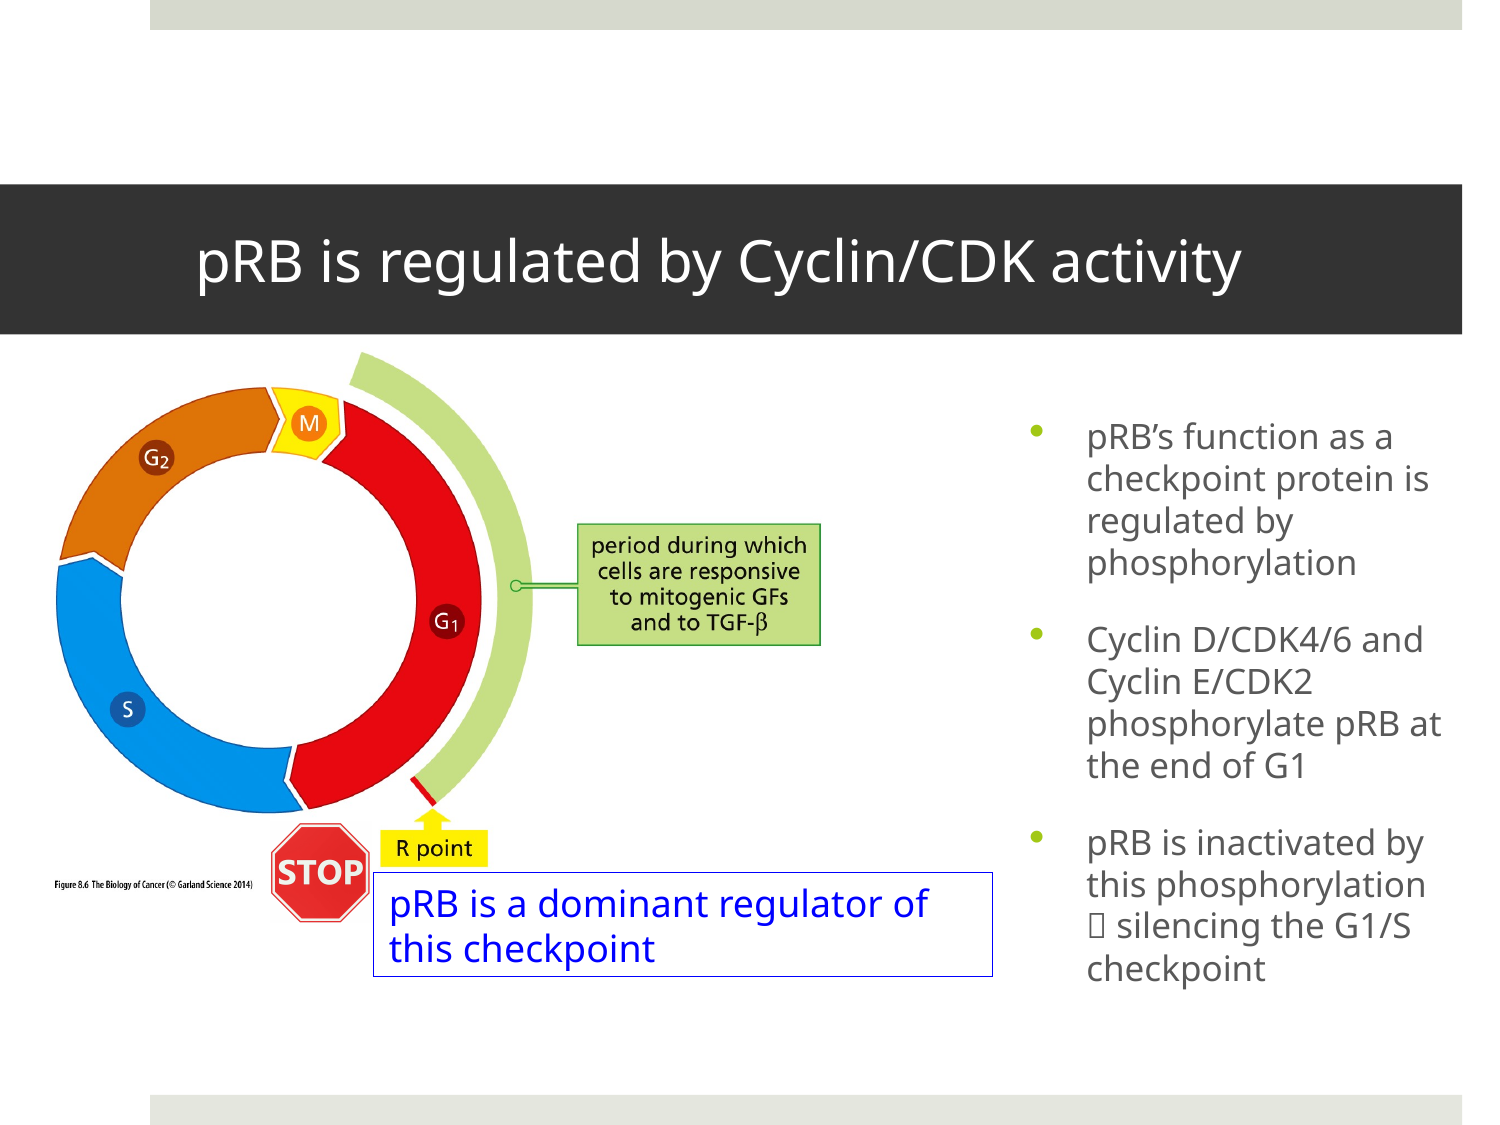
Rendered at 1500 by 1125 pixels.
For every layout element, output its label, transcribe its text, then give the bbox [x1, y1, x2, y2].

list pRB’s function as a checkpoint protein is regulated by phosphorylation Cyclin D/CDK4/6 and Cyclin E/CDK2 phosphorylate pRB at the end of G1 pRB is inactivated by this phosphorylation  silencing the G1/S checkpoint [1015, 406, 1463, 1009]
title pRB is regulated by Cyclin/CDK activity [0, 184, 1463, 335]
picture [49, 346, 827, 924]
text_box pRB is a dominant regulator of this checkpoint [373, 872, 993, 977]
